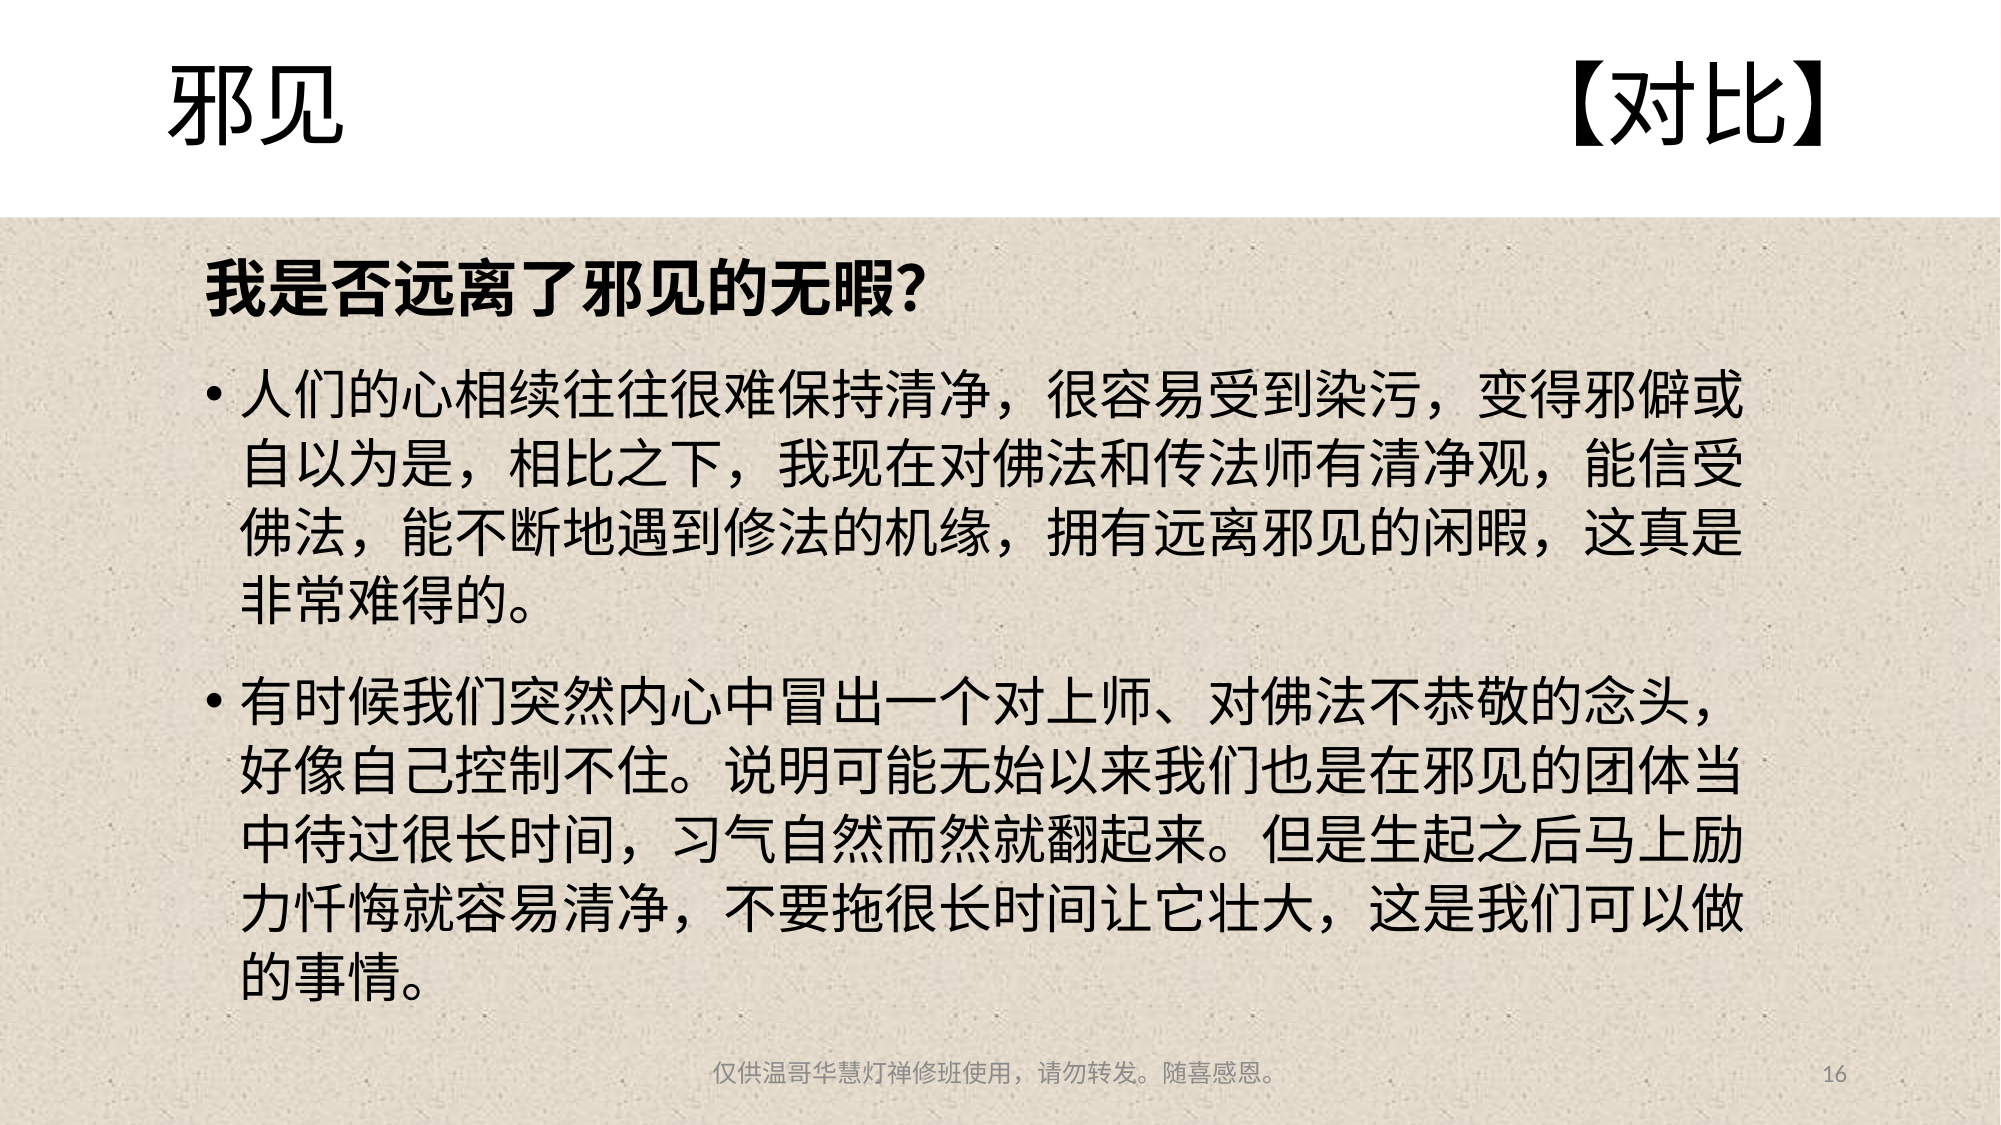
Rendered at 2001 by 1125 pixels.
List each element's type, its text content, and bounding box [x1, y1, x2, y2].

picture [0, 0, 2001, 1125]
list 我是否远离了邪见的无暇？ 人们的心相续往往很难保持清净，很容易受到染污，变得邪僻或自以为是，相比之下，我现在对佛法和传法师有清净观，能信受佛法，能不断地遇到修法的机缘，拥有远离邪见的闲暇，这真是非常难得的。 有时候我们突然内心中冒出一个对上师、对佛法不恭敬的念头，好像自己控制不住。说明可能无始以来我们也是在邪见的团体当中待过很长时间，习气自然而然就翻起来。但是生起之后马上励力忏悔就容易清净，不要拖很长时间让它壮大，这是我们可以做的事情。 [189, 235, 1810, 1025]
title 邪见 【对比】 [0, 0, 2000, 218]
slide_number 16 [1412, 1042, 1863, 1103]
footer 仅供温哥华慧灯禅修班使用，请勿转发。随喜感恩。 [662, 1042, 1338, 1103]
